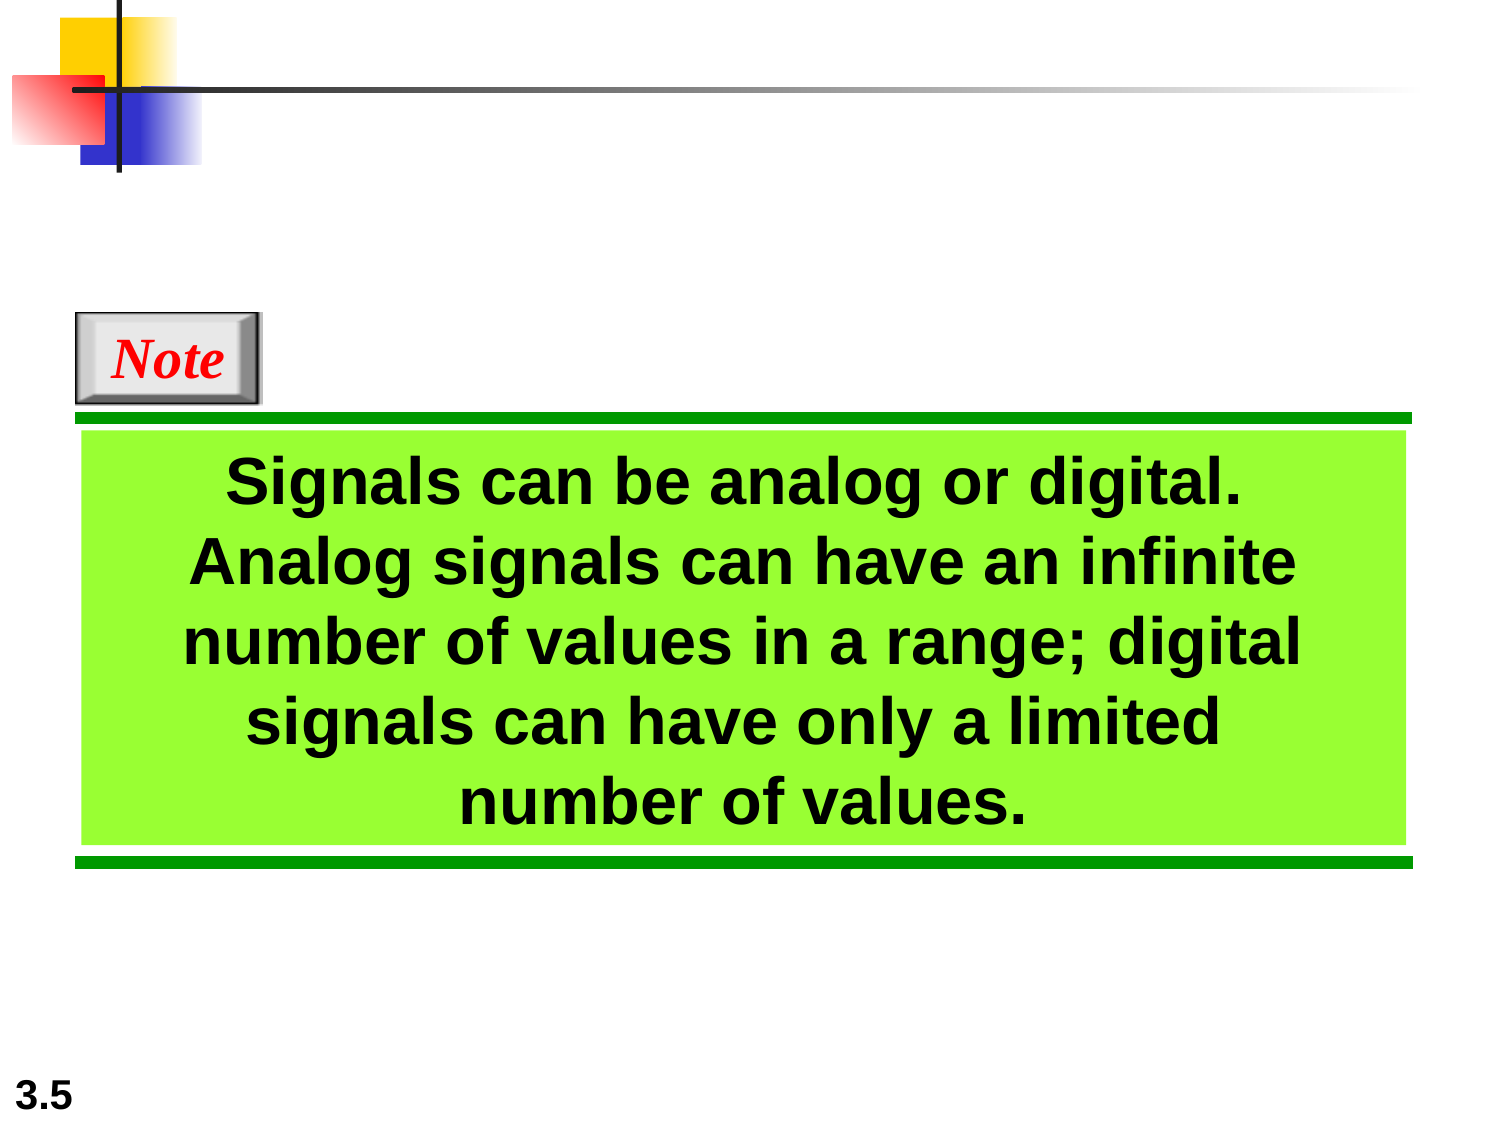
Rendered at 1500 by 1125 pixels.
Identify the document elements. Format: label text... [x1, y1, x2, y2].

text_box [72, 87, 1423, 93]
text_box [74, 312, 263, 406]
text_box [141, 93, 202, 165]
text_box [60, 17, 116, 86]
text_box Signals can be analog or digital. Analog signals can have an infinite number of values in a range; digital signals can have only a limited number of values. [81, 430, 1407, 846]
text_box [80, 93, 116, 165]
text_box [12, 75, 105, 145]
text_box 3.5 [0, 1049, 313, 1125]
text_box [122, 93, 141, 165]
text_box [122, 17, 177, 86]
text_box [116, 0, 122, 87]
text_box [116, 93, 122, 173]
